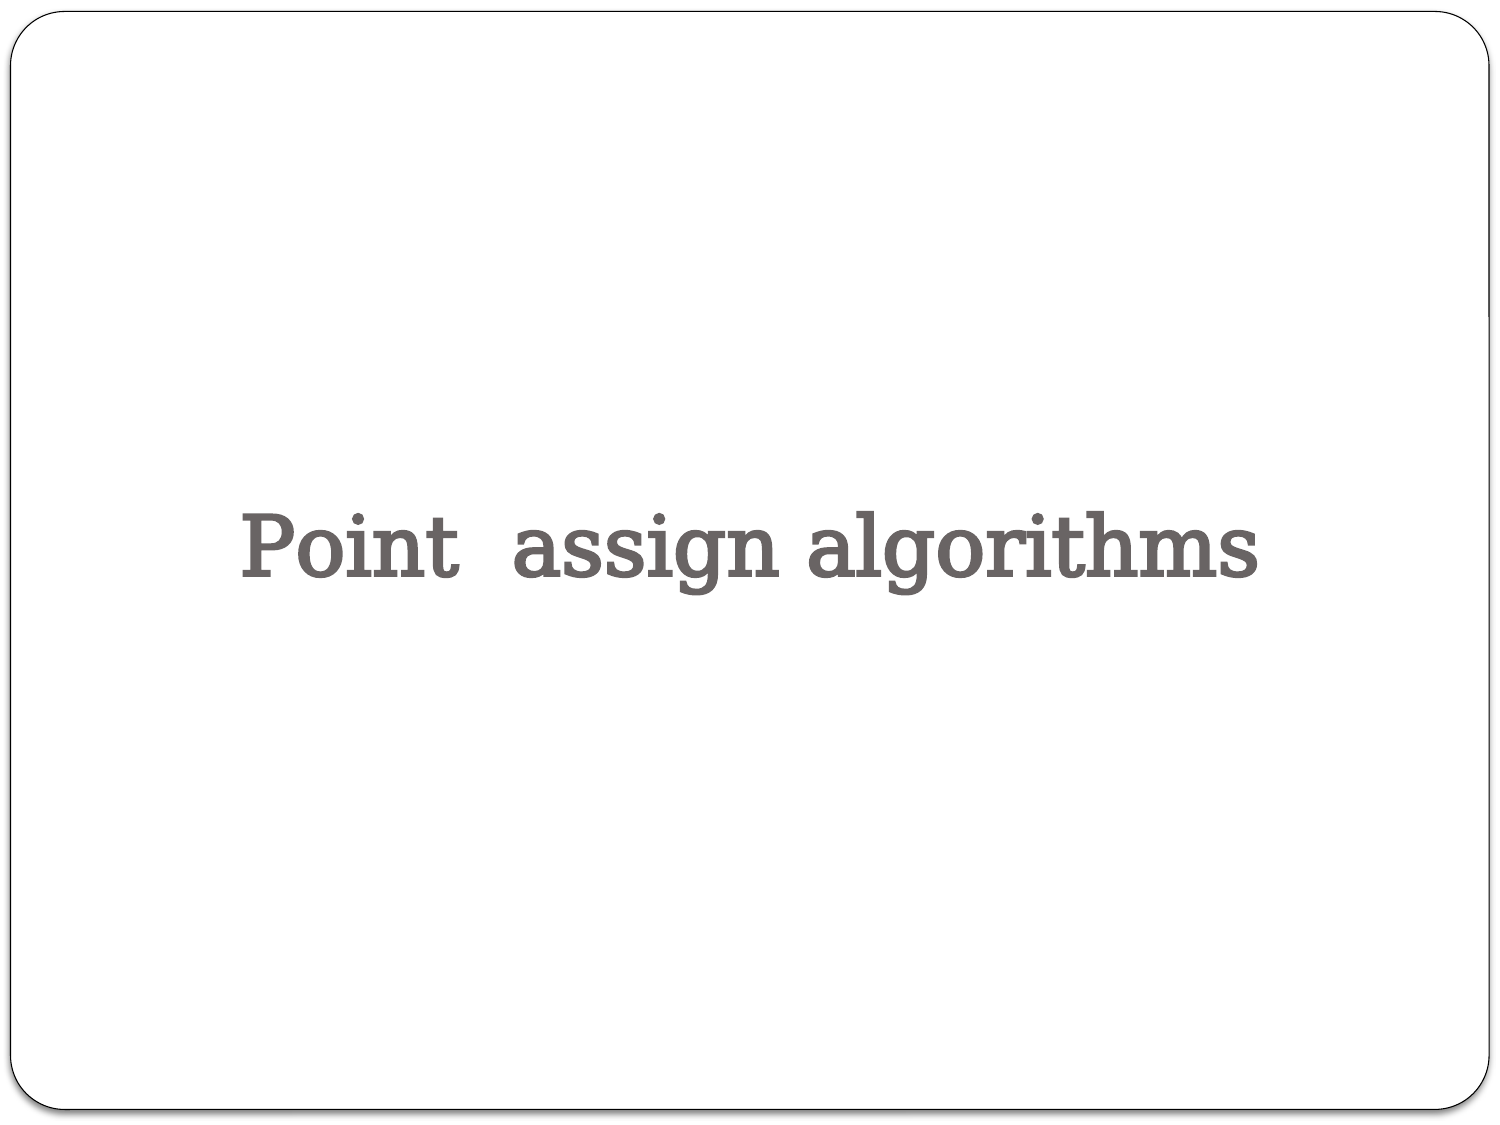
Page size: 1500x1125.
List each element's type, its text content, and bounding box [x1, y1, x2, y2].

title Point assign algorithms [29, 468, 1471, 608]
